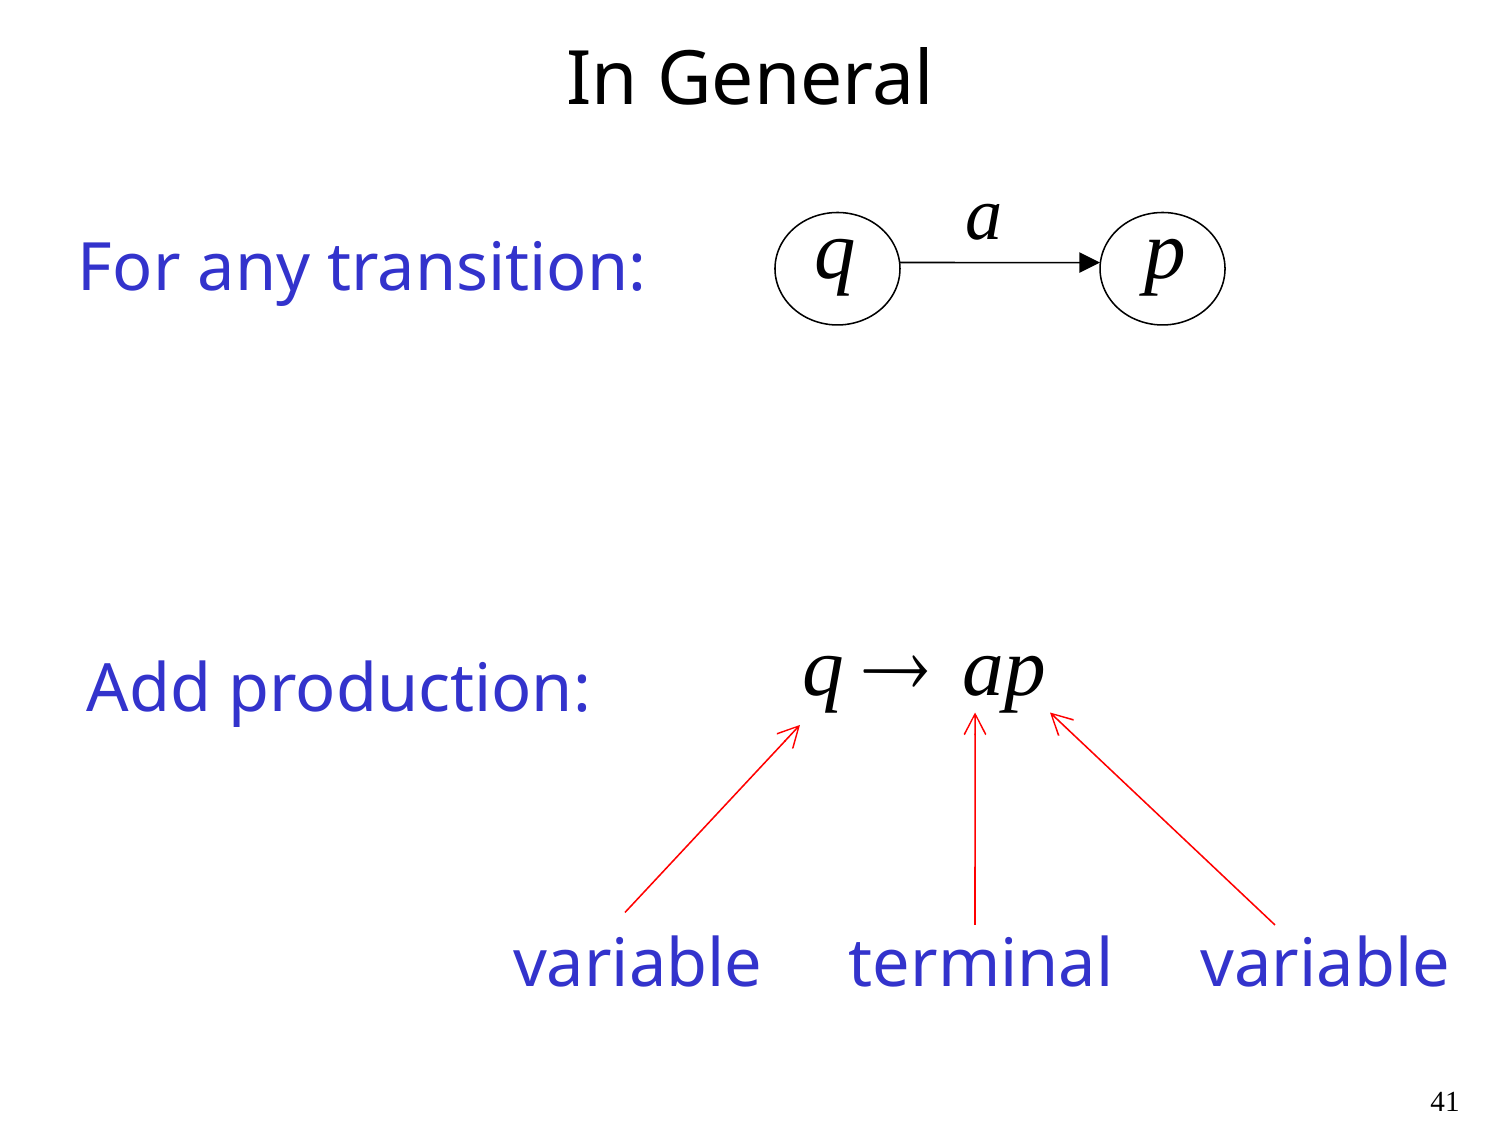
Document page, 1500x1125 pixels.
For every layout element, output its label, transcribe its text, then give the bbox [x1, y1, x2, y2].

text_box variable [498, 912, 778, 1008]
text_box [1130, 234, 1190, 303]
text_box For any transition: [63, 216, 663, 312]
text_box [799, 649, 1051, 719]
text_box [899, 252, 1100, 273]
text_box Add production: [71, 637, 607, 733]
text_box [624, 725, 800, 913]
text_box [774, 212, 901, 325]
title In General [24, 24, 1475, 125]
text_box [1100, 212, 1226, 325]
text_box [962, 199, 1007, 246]
slide_number 41 [1162, 1074, 1475, 1125]
text_box variable [1185, 912, 1466, 1008]
text_box terminal [834, 912, 1129, 1008]
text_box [811, 234, 860, 303]
